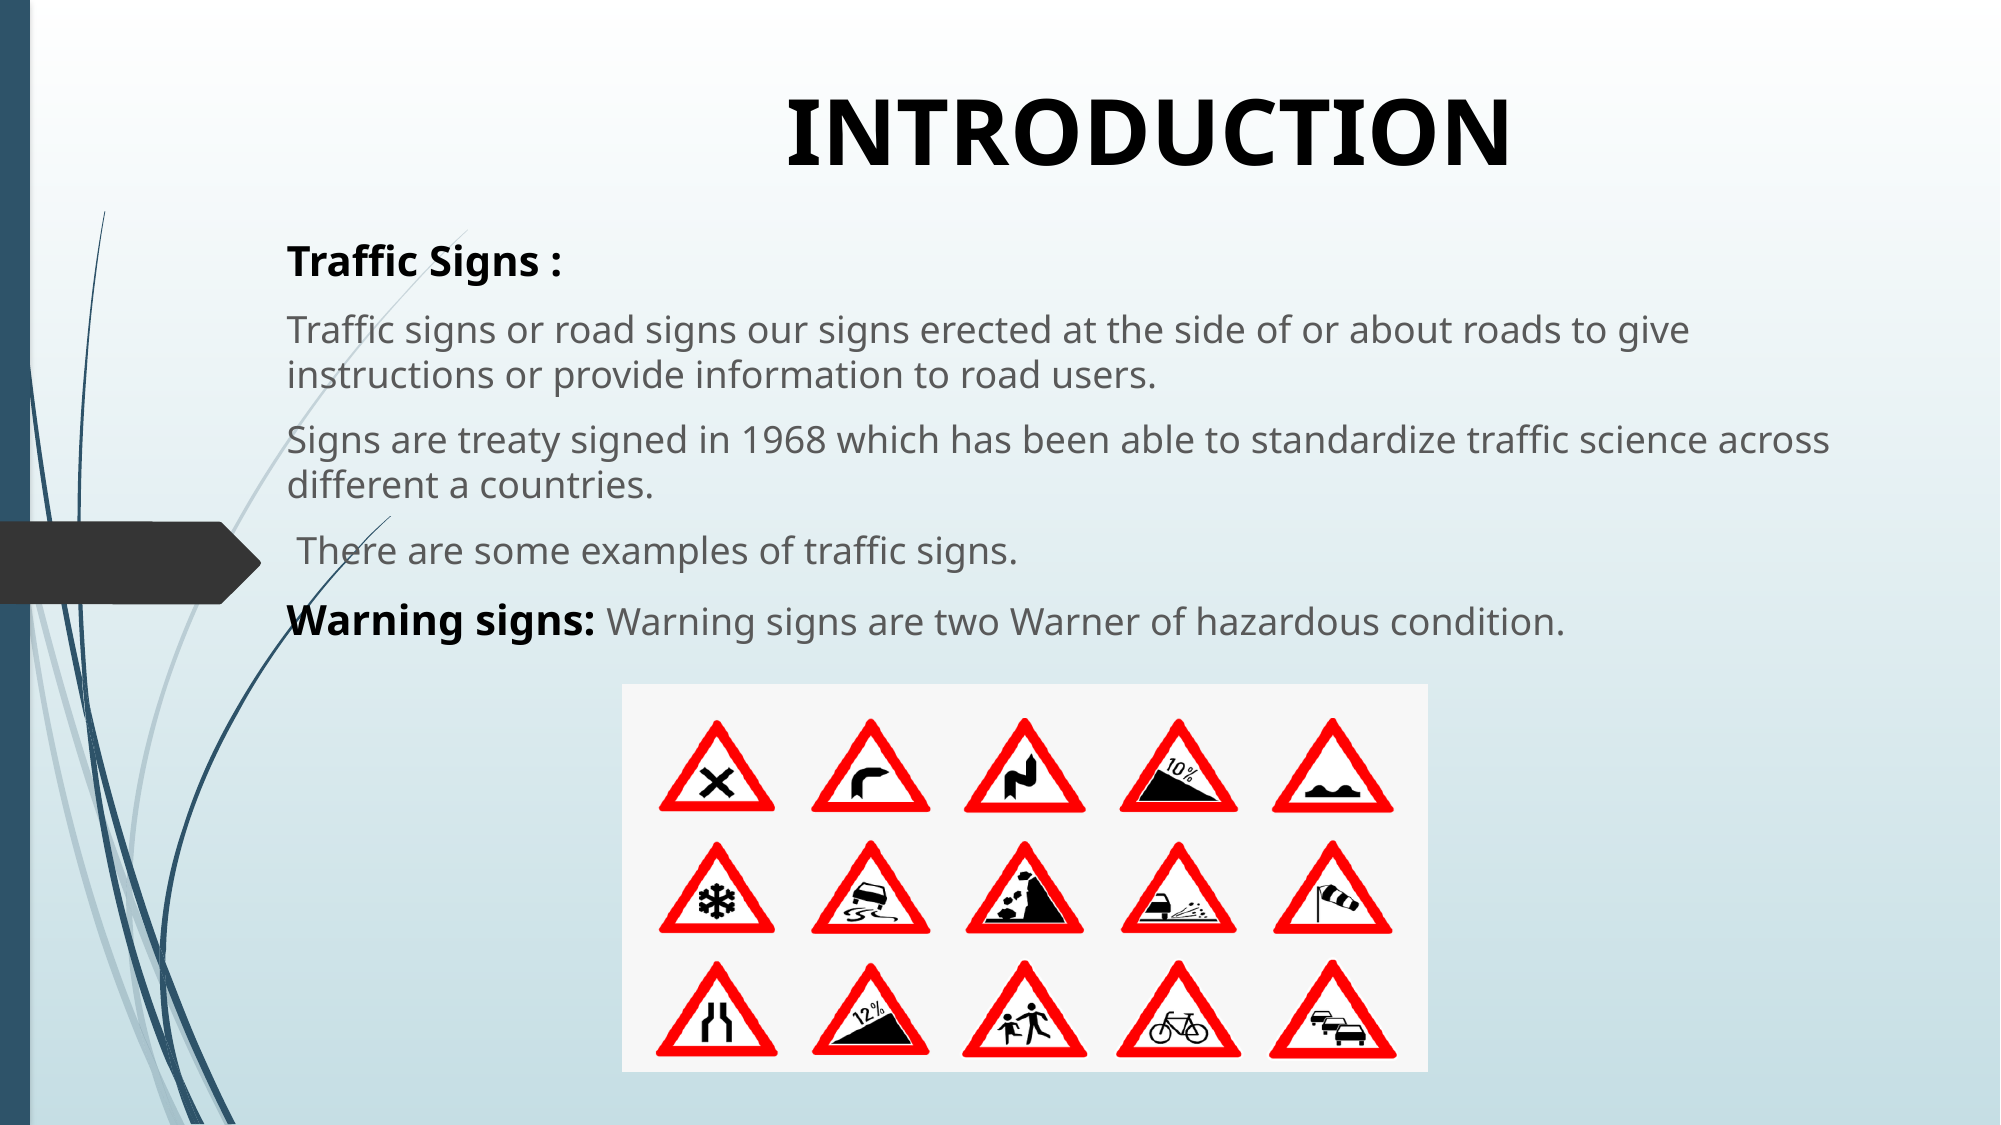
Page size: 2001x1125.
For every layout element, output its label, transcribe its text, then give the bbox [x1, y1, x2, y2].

picture [622, 684, 1429, 1072]
list Traffic Signs : Traffic signs or road signs our signs erected at the side of or about roads to give instructions or provide information to road users. Signs are treaty signed in 1968 which has been able to standardize traffic science across different a countries. There are some examples of traffic signs. Warning signs: Warning signs are two Warner of hazardous condition. [271, 0, 1888, 1059]
